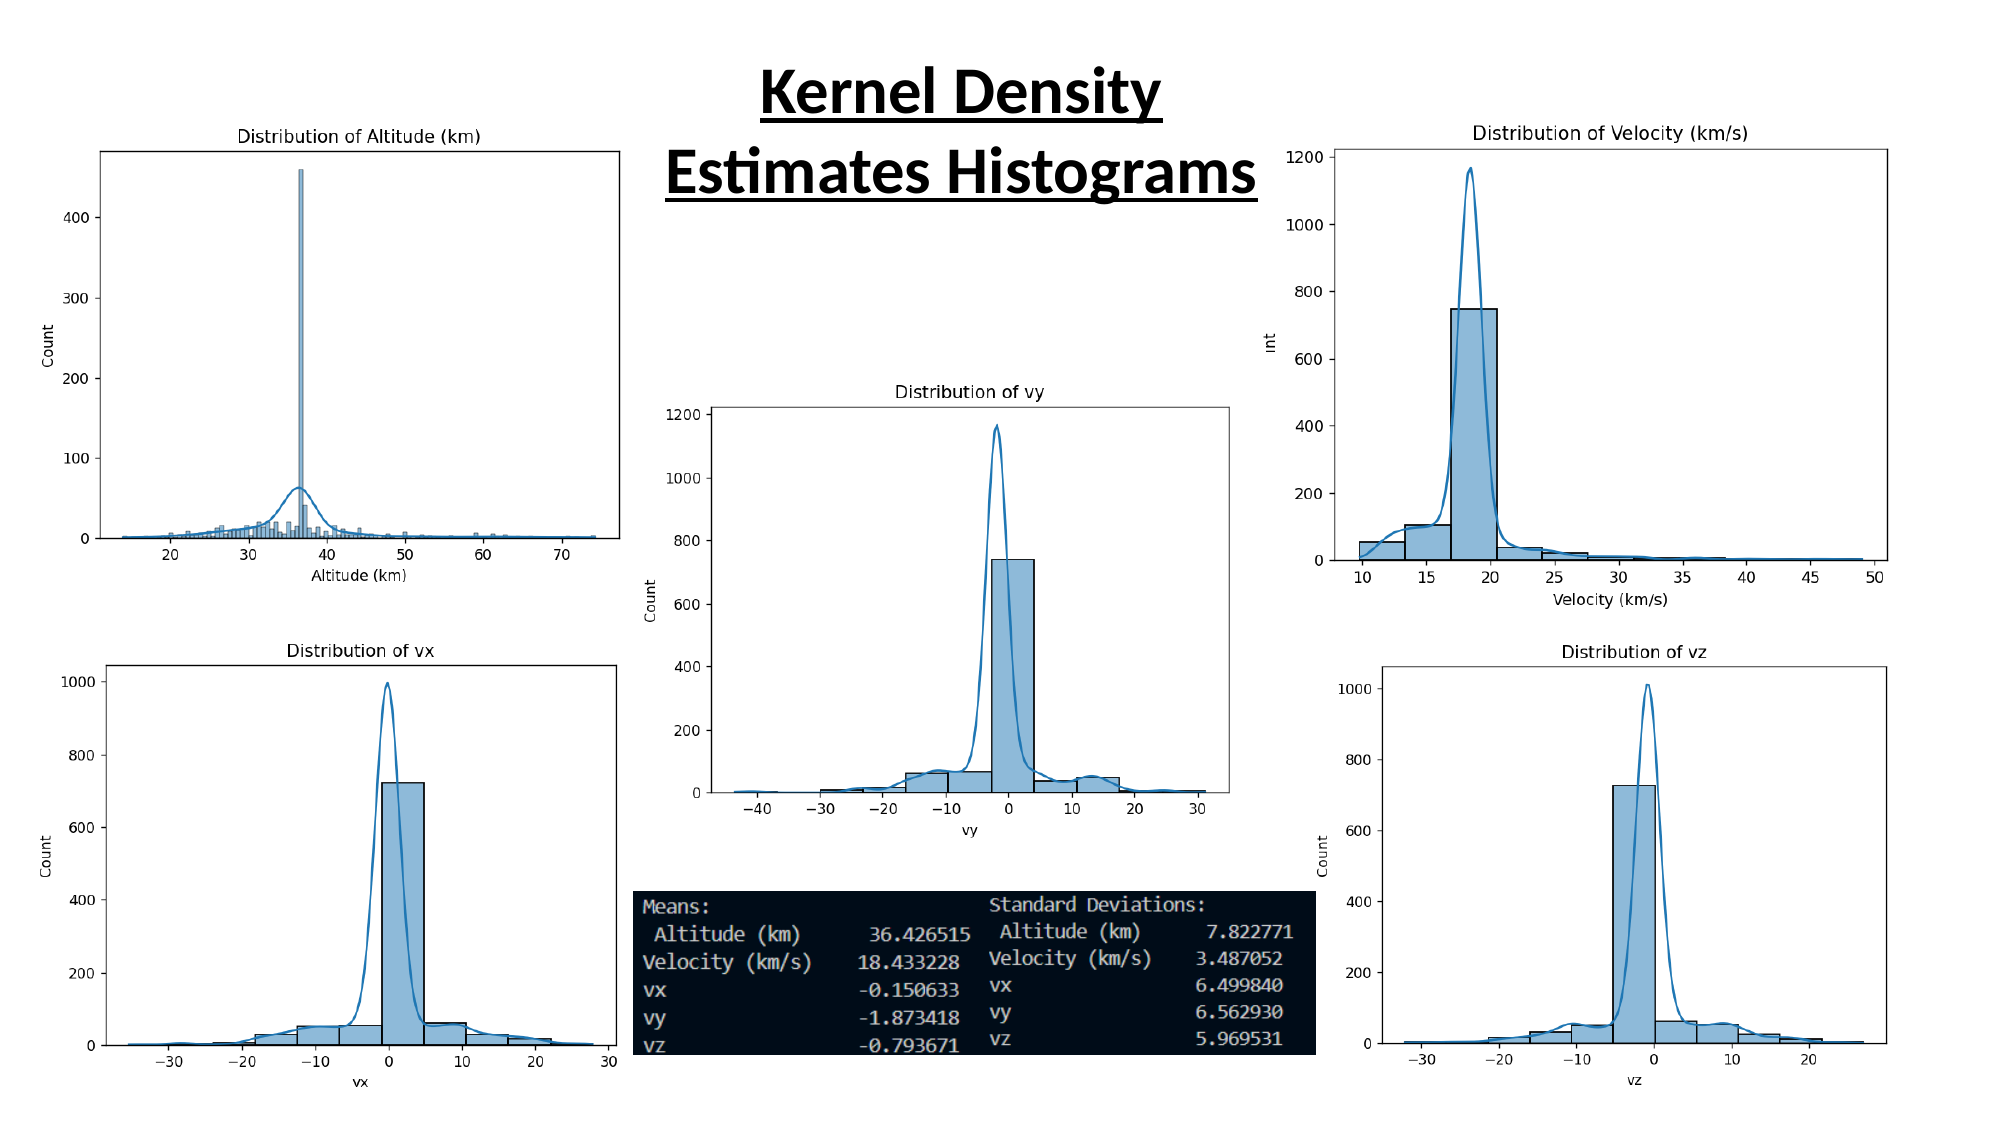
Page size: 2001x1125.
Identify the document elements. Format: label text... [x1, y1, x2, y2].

picture [17, 85, 1938, 1095]
text_box Kernel Density Estimates Histograms [631, 39, 1292, 215]
